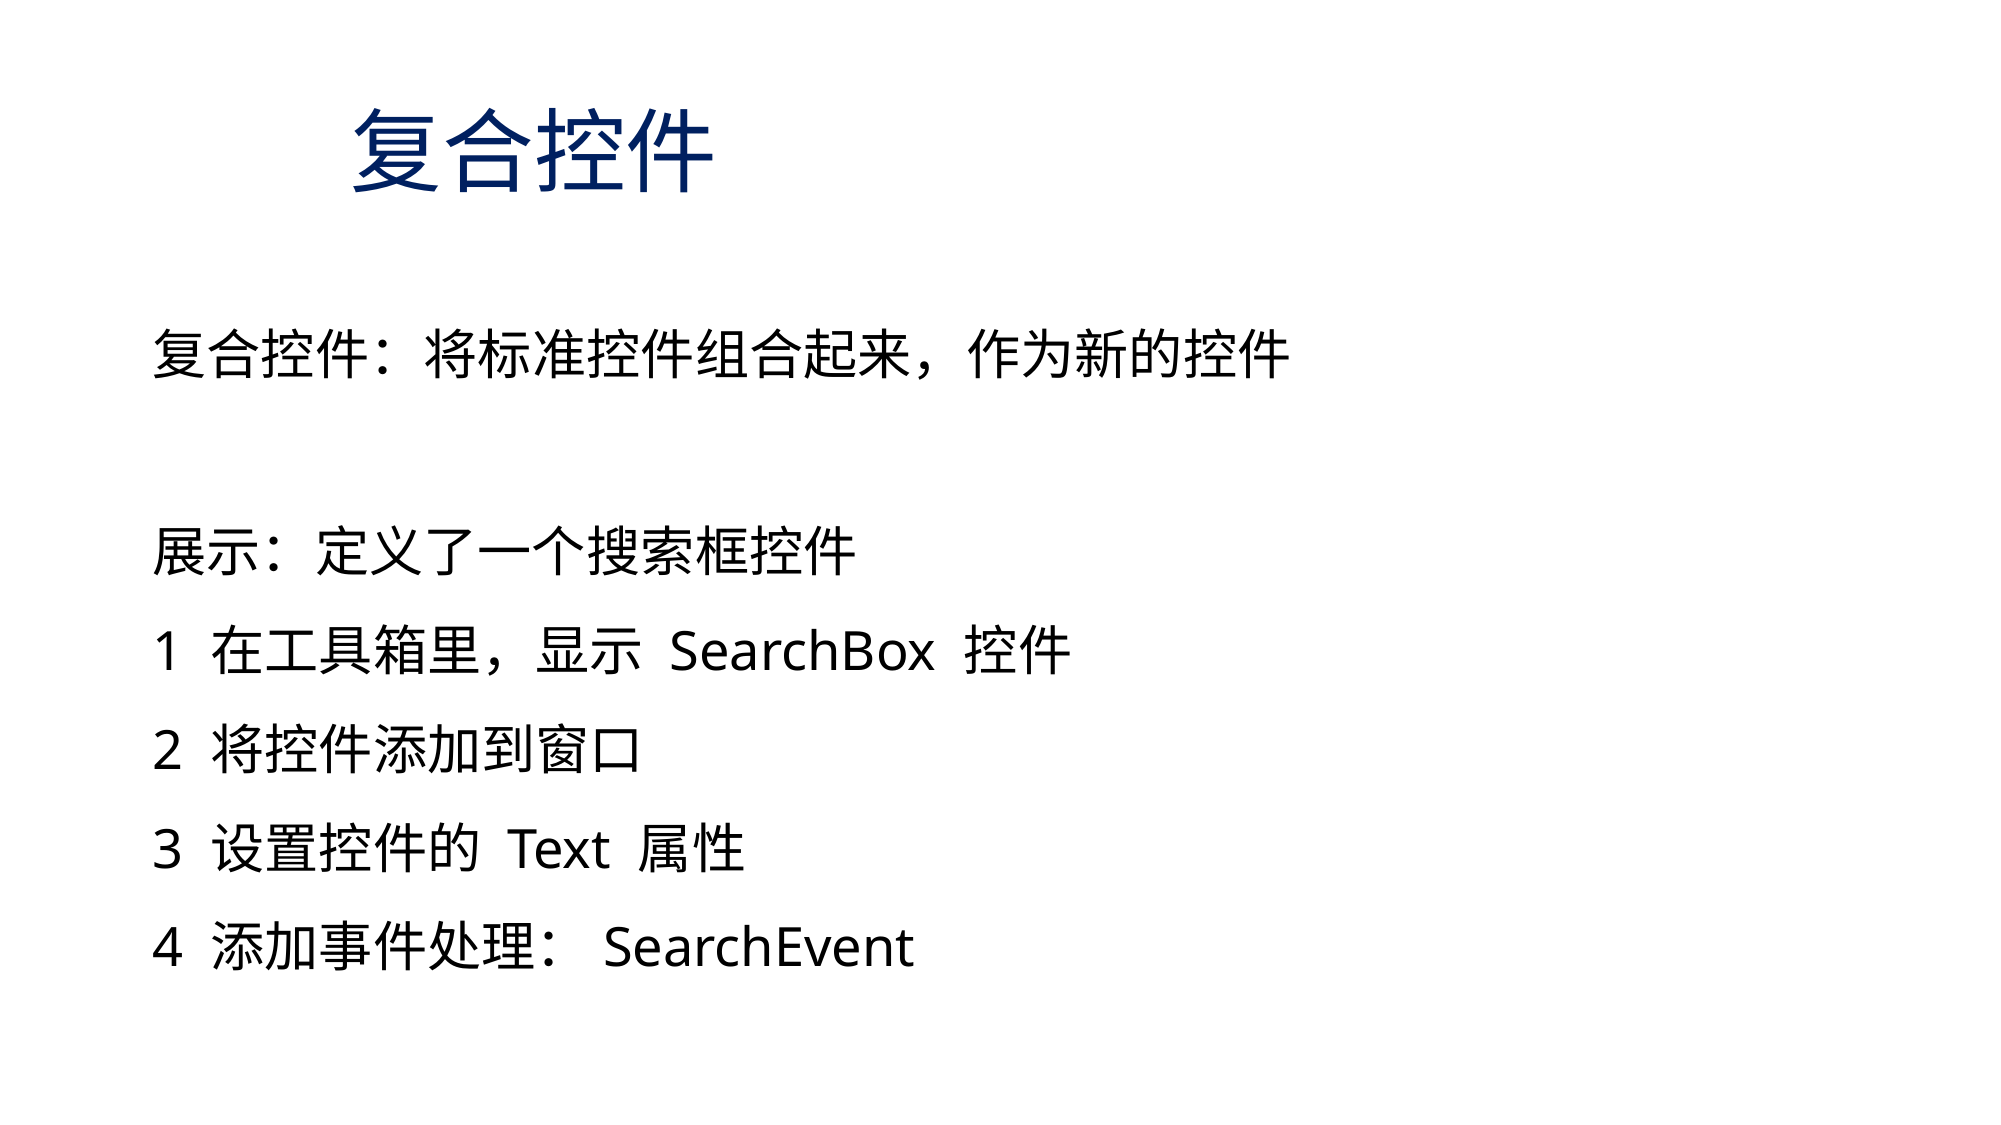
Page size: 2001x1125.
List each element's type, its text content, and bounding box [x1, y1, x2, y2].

list 复合控件：将标准控件组合起来，作为新的控件 展示：定义了一个搜索框控件 1 在工具箱里，显示 SearchBox 控件 2 将控件添加到窗口 3 设置控件的 Text 属性 4 添加事件处理：SearchEvent [137, 299, 1863, 1014]
title 复合控件 [335, 90, 1680, 223]
